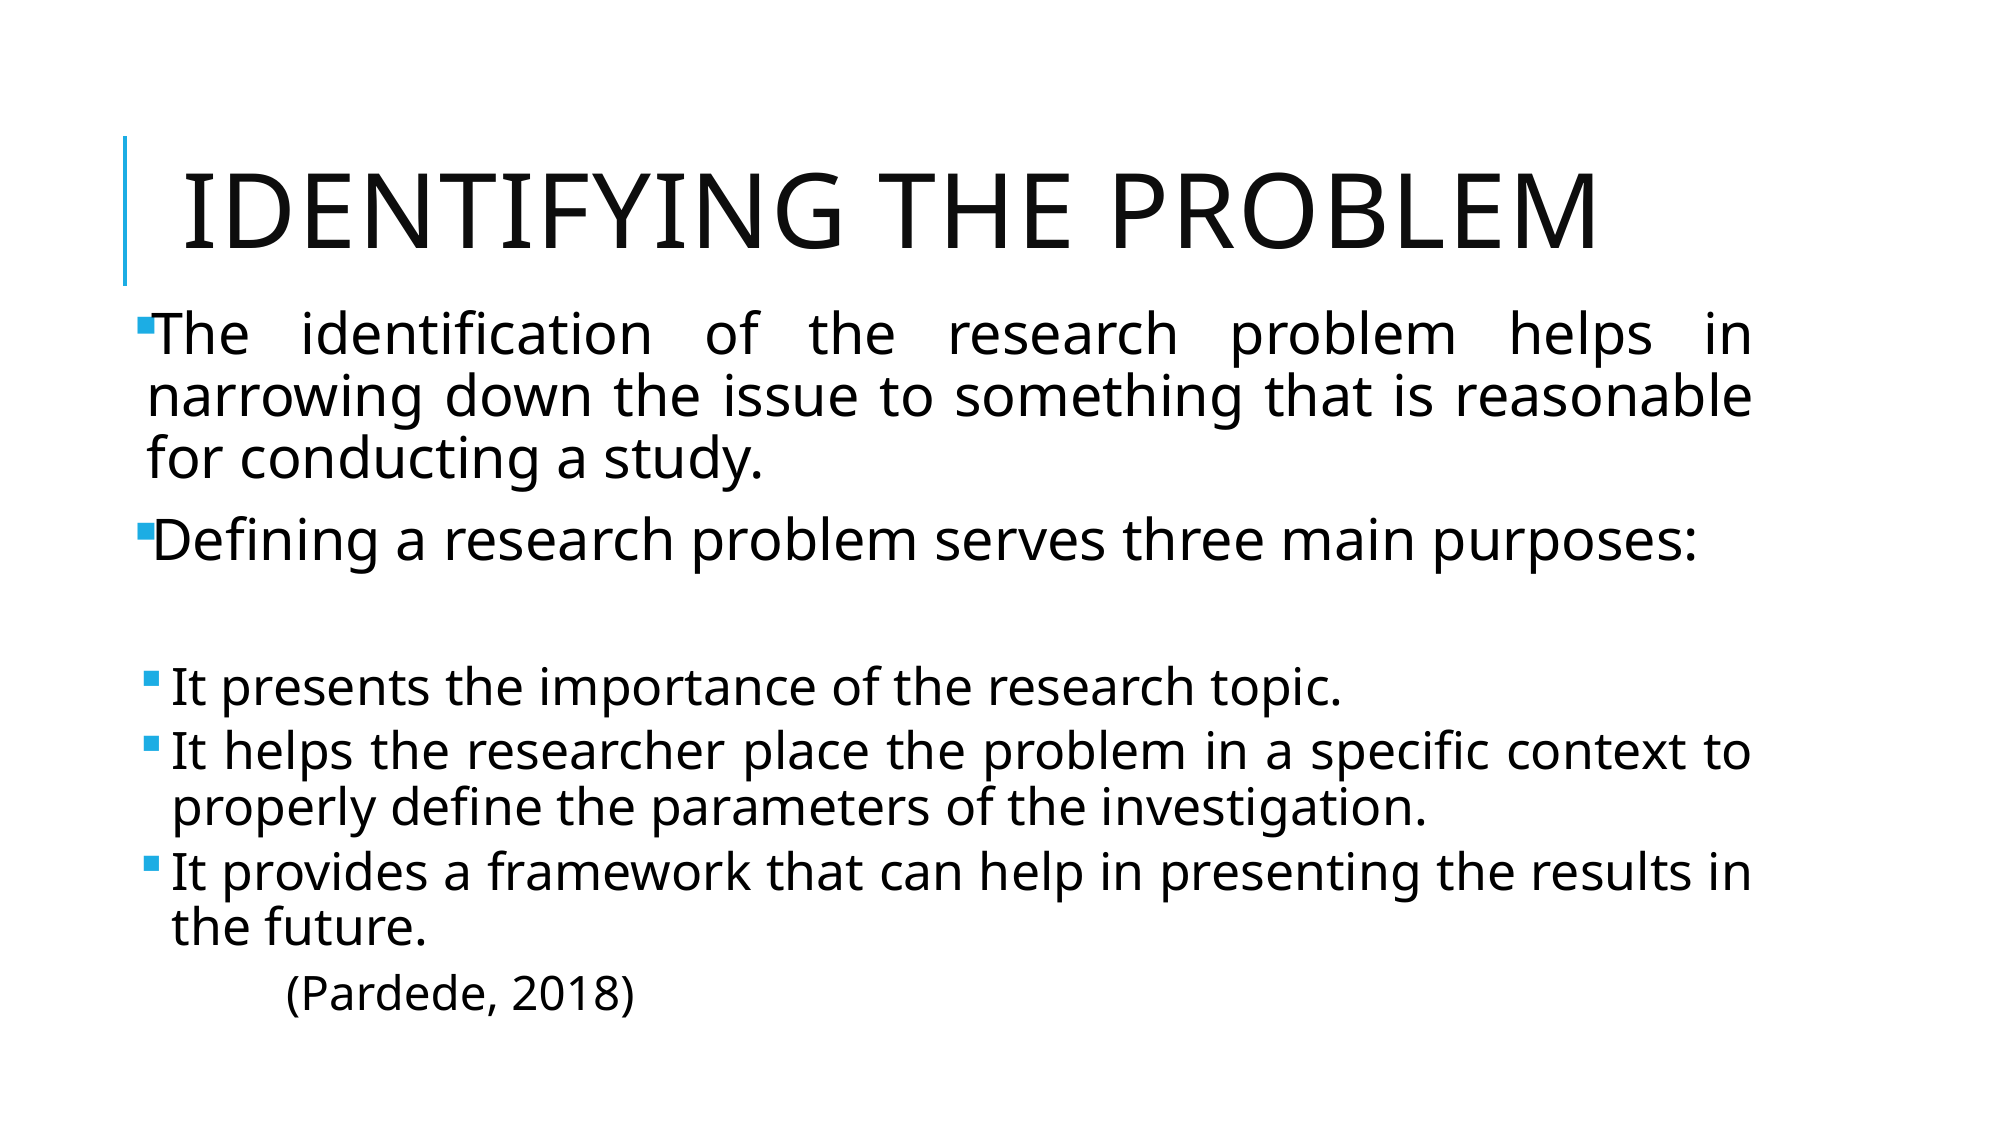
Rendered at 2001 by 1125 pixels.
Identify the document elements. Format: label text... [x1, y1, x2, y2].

list The identification of the research problem helps in narrowing down the issue to something that is reasonable for conducting a study. Defining a research problem serves three main purposes: It presents the importance of the research topic. It helps the researcher place the problem in a specific context to properly define the parameters of the investigation. It provides a framework that can help in presenting the results in the future. (Pardede, 2018) [125, 297, 1763, 1035]
title Identifying the problem [168, 96, 1763, 297]
